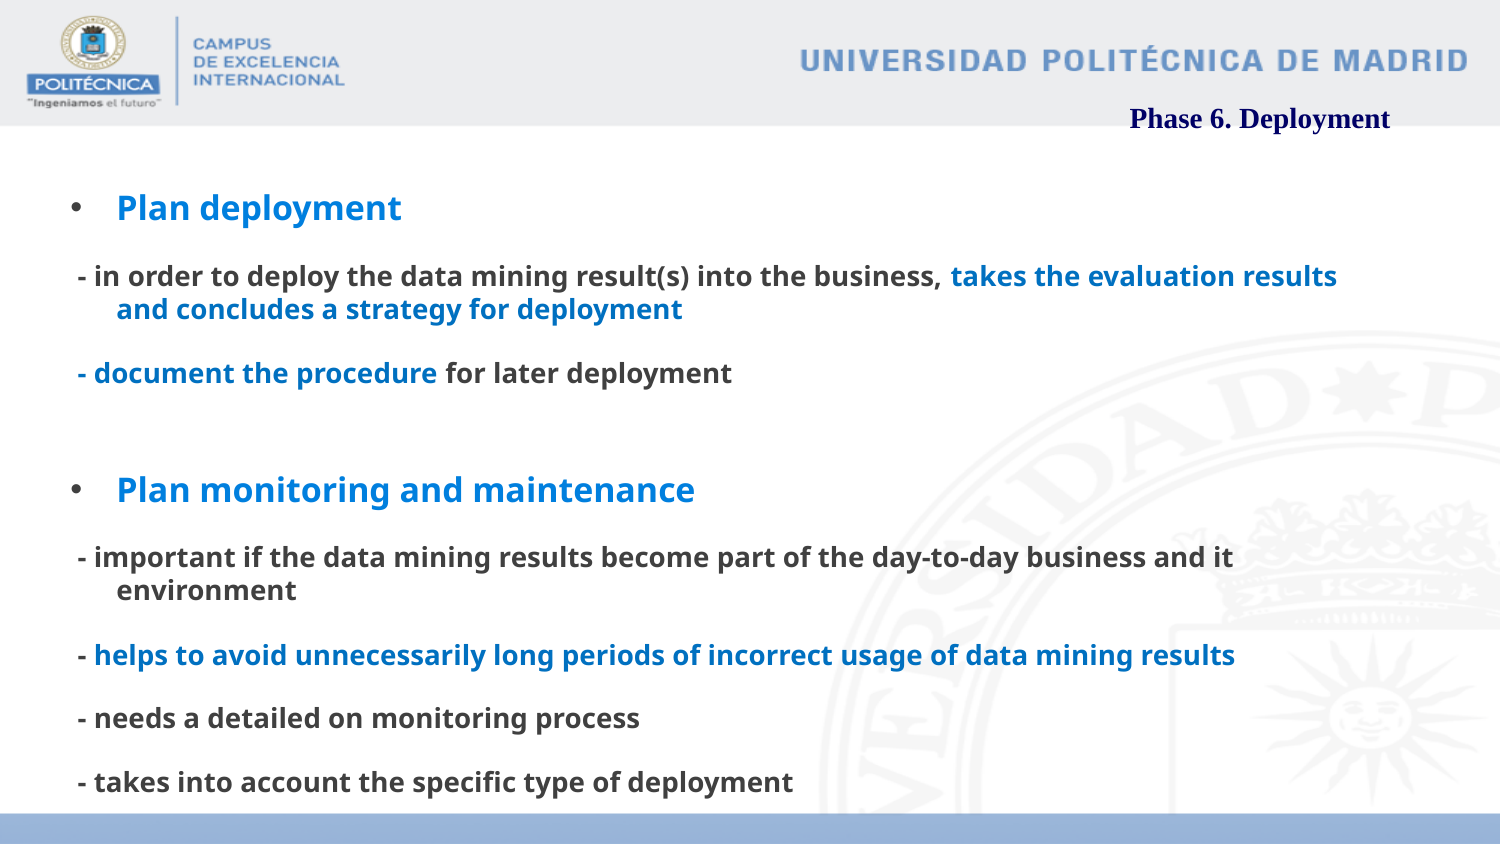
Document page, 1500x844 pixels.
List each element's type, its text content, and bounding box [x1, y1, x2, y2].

list Plan deployment - in order to deploy the data mining result(s) into the business, takes the evaluation results and concludes a strategy for deployment - document the procedure for later deployment Plan monitoring and maintenance - important if the data mining results become part of the day-to-day business and it environment - helps to avoid unnecessarily long periods of incorrect usage of data mining results - needs a detailed on monitoring process - takes into account the specific type of deployment [55, 179, 1406, 806]
picture [0, 0, 1500, 844]
title Phase 6. Deployment [55, 91, 1406, 142]
